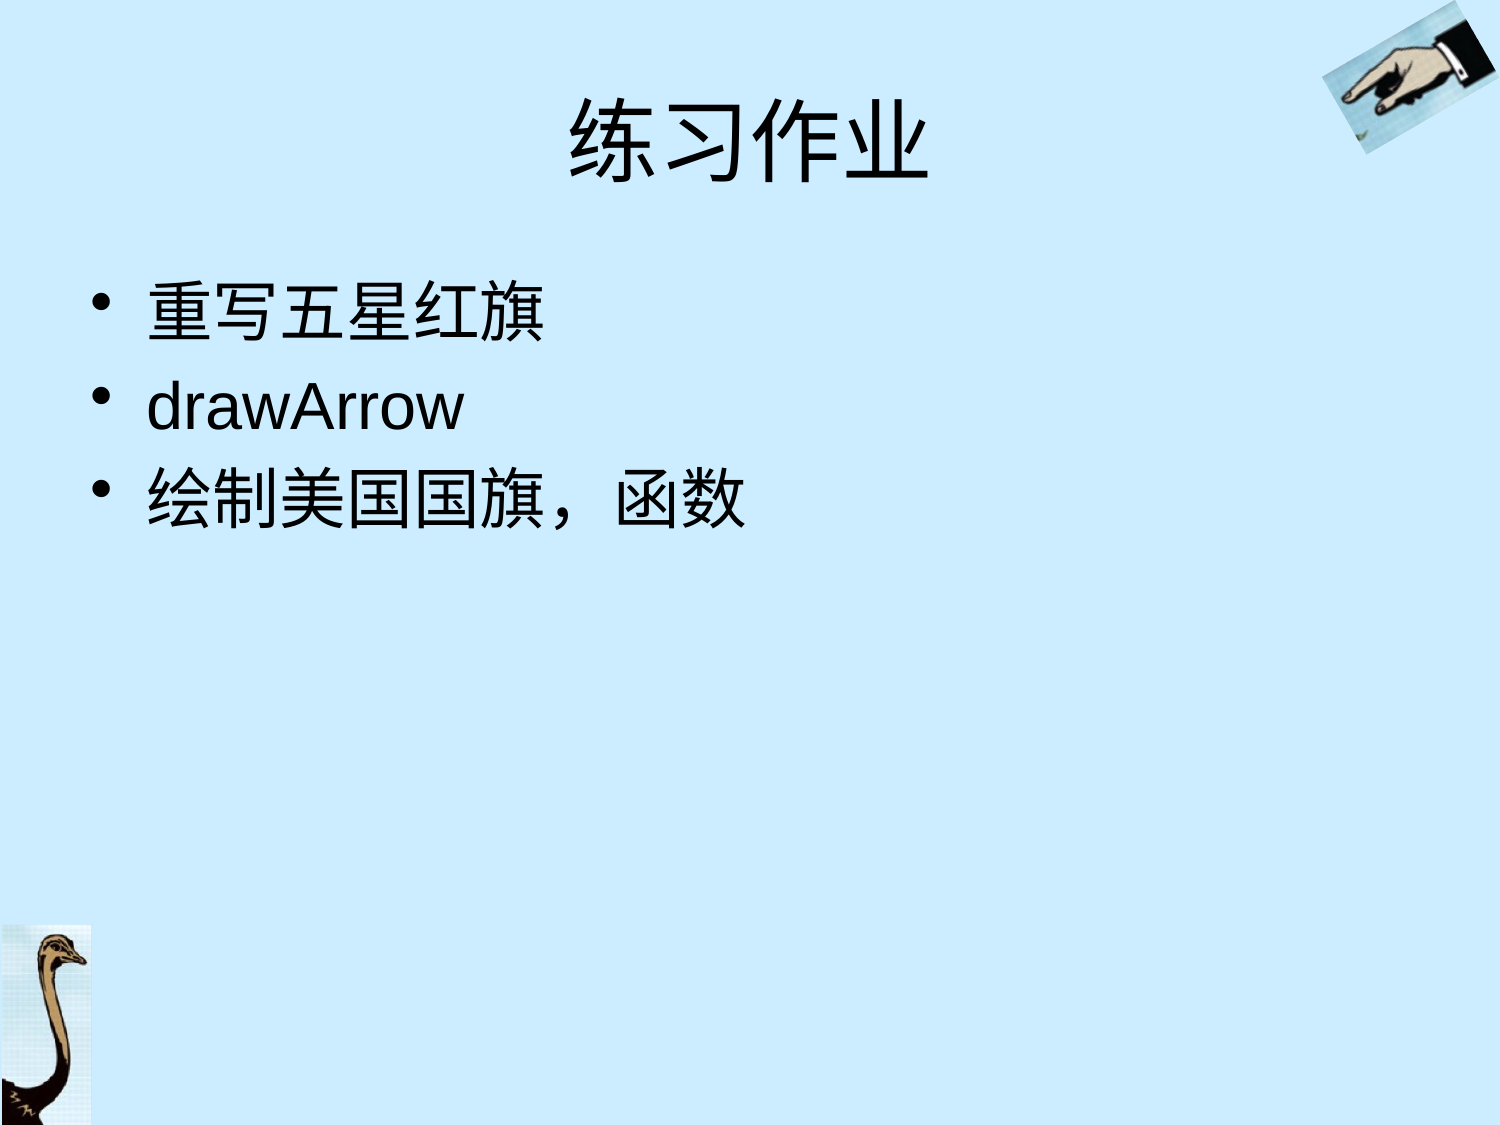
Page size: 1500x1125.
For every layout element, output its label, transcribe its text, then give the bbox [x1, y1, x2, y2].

picture [1378, 0, 1499, 120]
title 练习作业 [75, 45, 1425, 233]
list 重写五星红旗 drawArrow 绘制美国国旗，函数 [75, 262, 1425, 1005]
picture [2, 924, 92, 1125]
